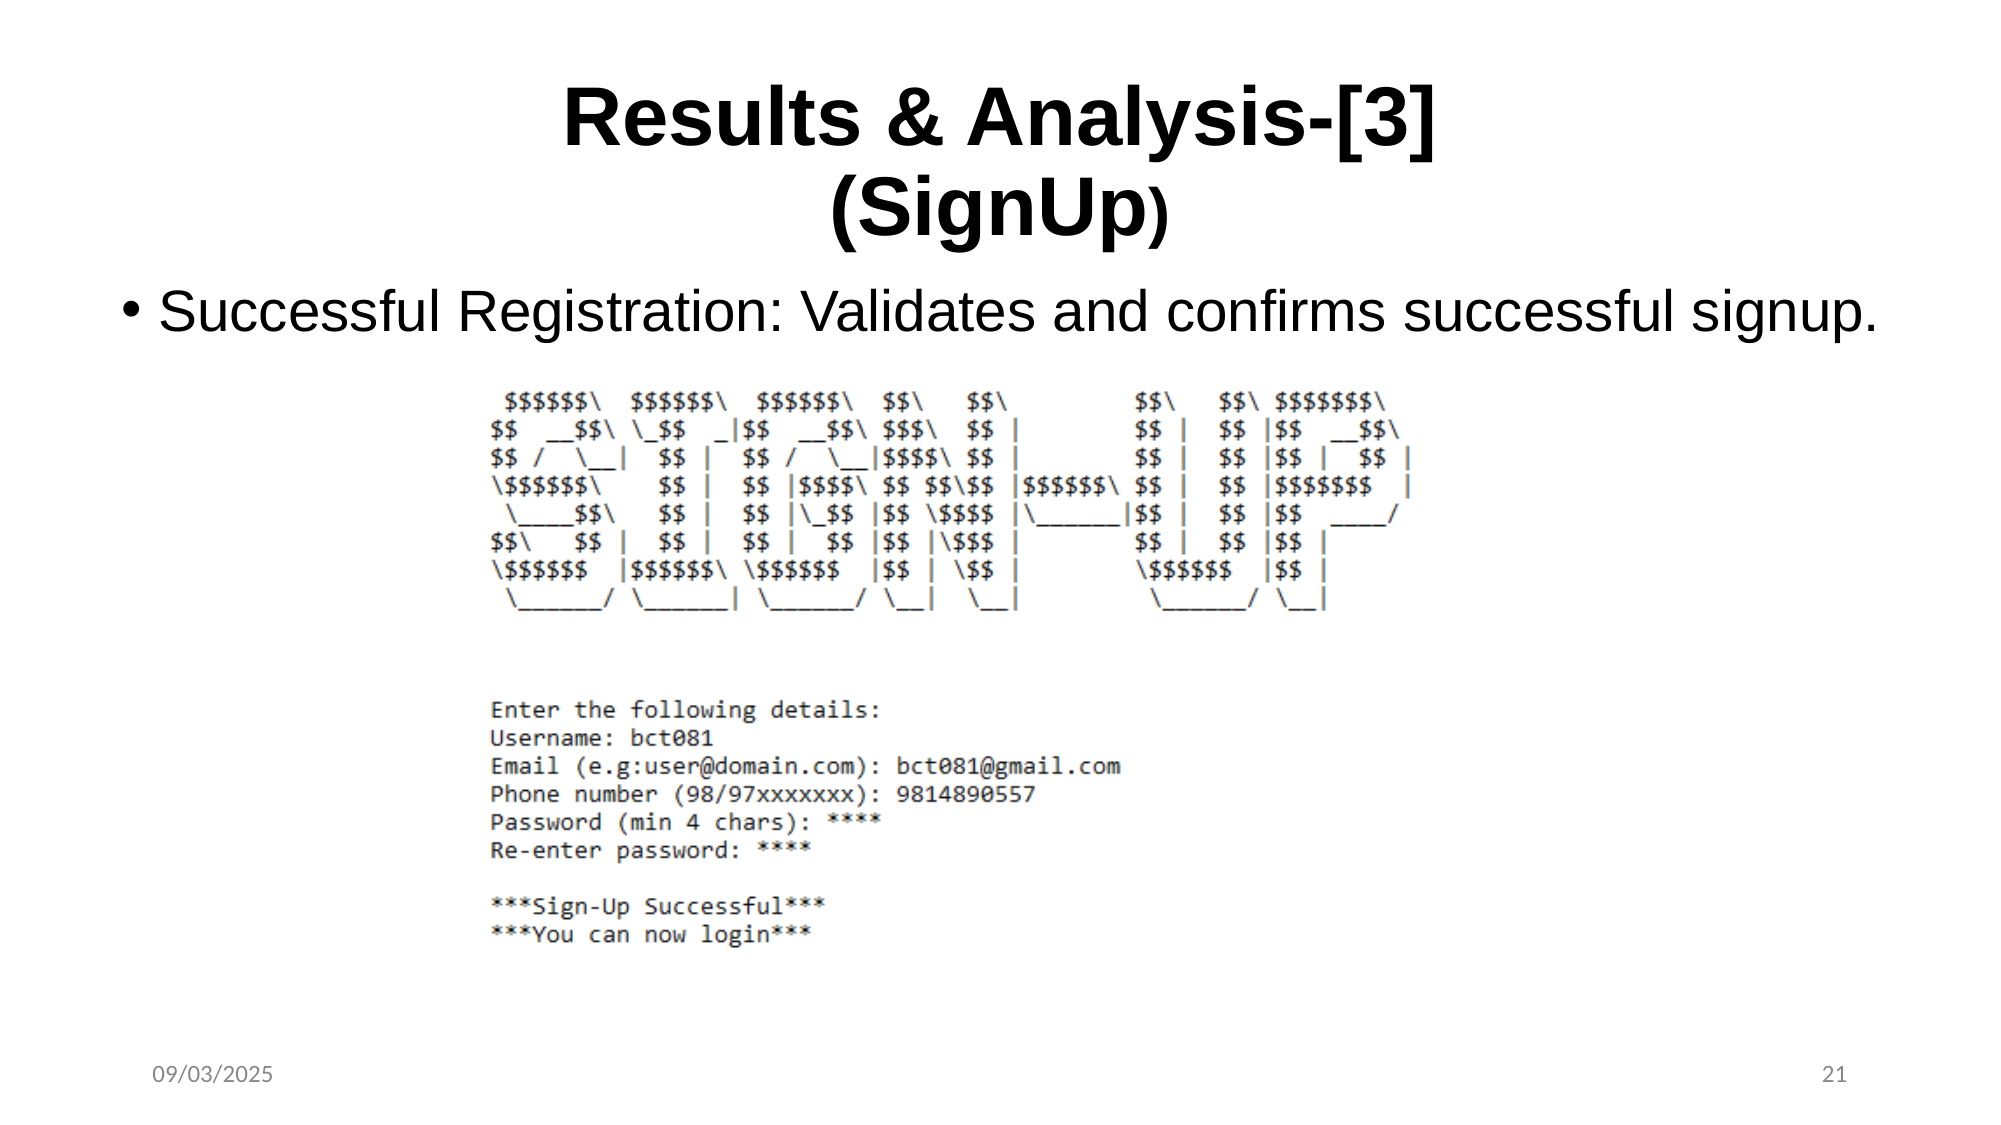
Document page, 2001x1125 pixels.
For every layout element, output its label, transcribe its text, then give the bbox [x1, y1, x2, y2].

slide_number 21 [1412, 1044, 1863, 1103]
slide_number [137, 1042, 588, 1103]
picture [424, 362, 1576, 1011]
text_box Successful Registration: Validates and confirms successful signup. [105, 273, 1998, 1044]
title Results & Analysis-[3] (SignUp) [137, 54, 1863, 273]
